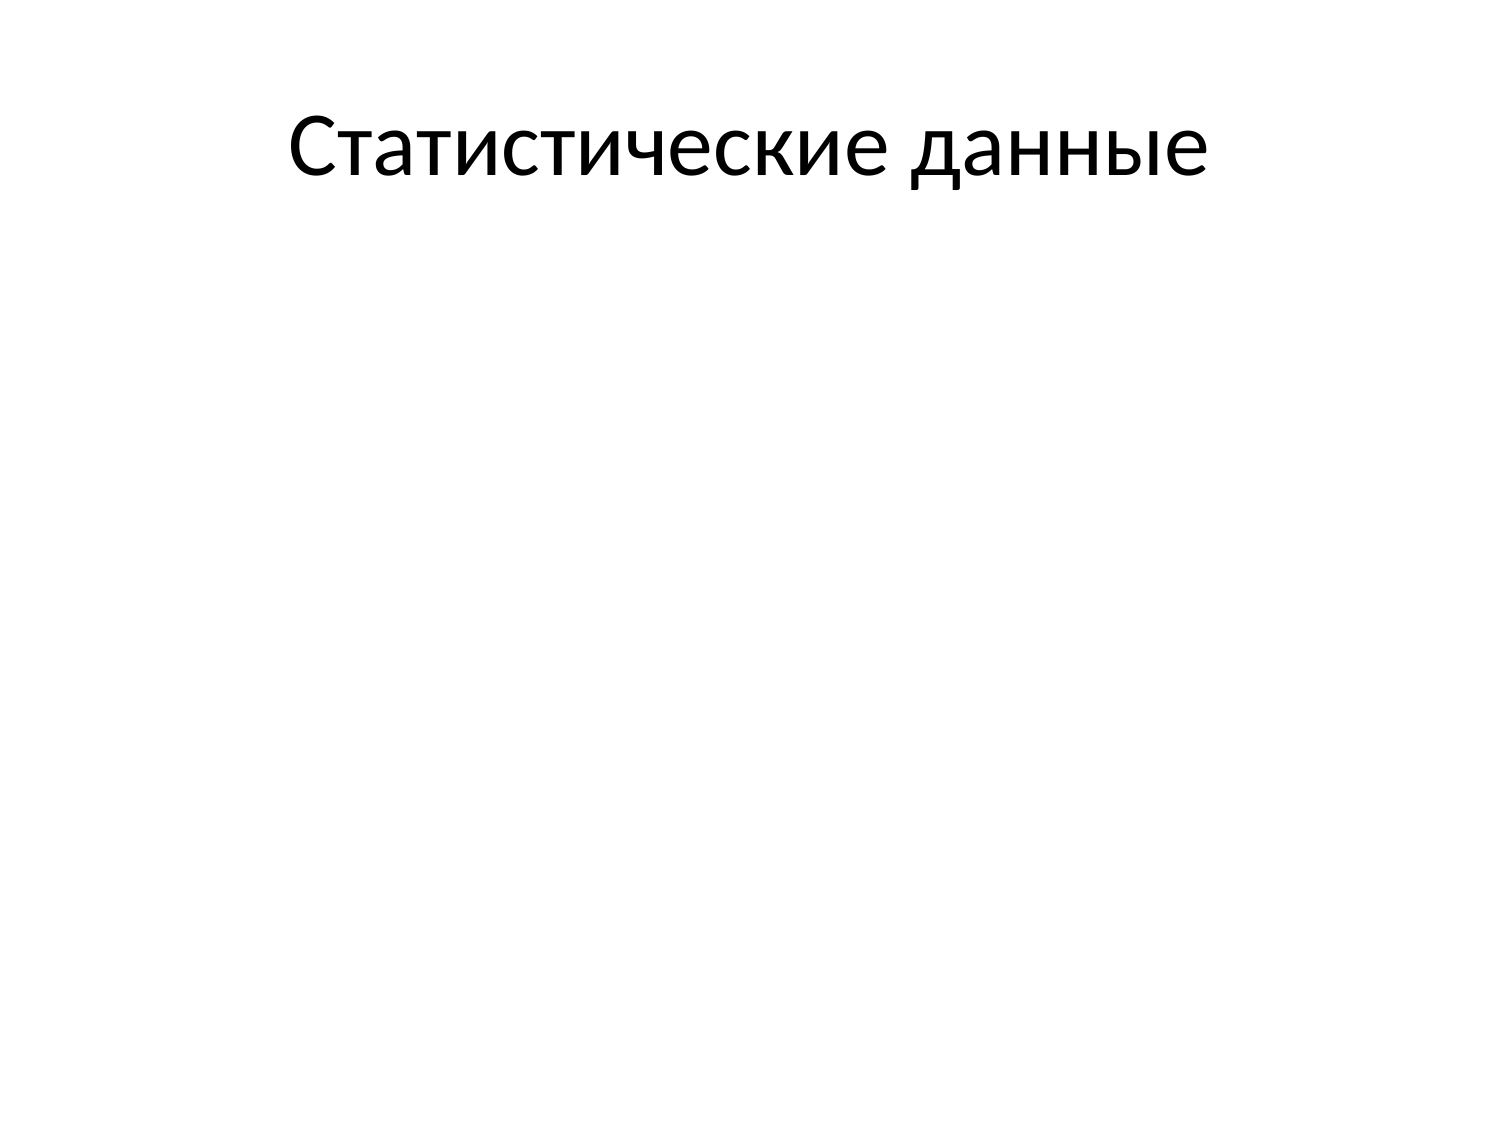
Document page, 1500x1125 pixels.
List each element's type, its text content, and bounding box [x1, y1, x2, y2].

title Статистические данные [75, 45, 1425, 233]
